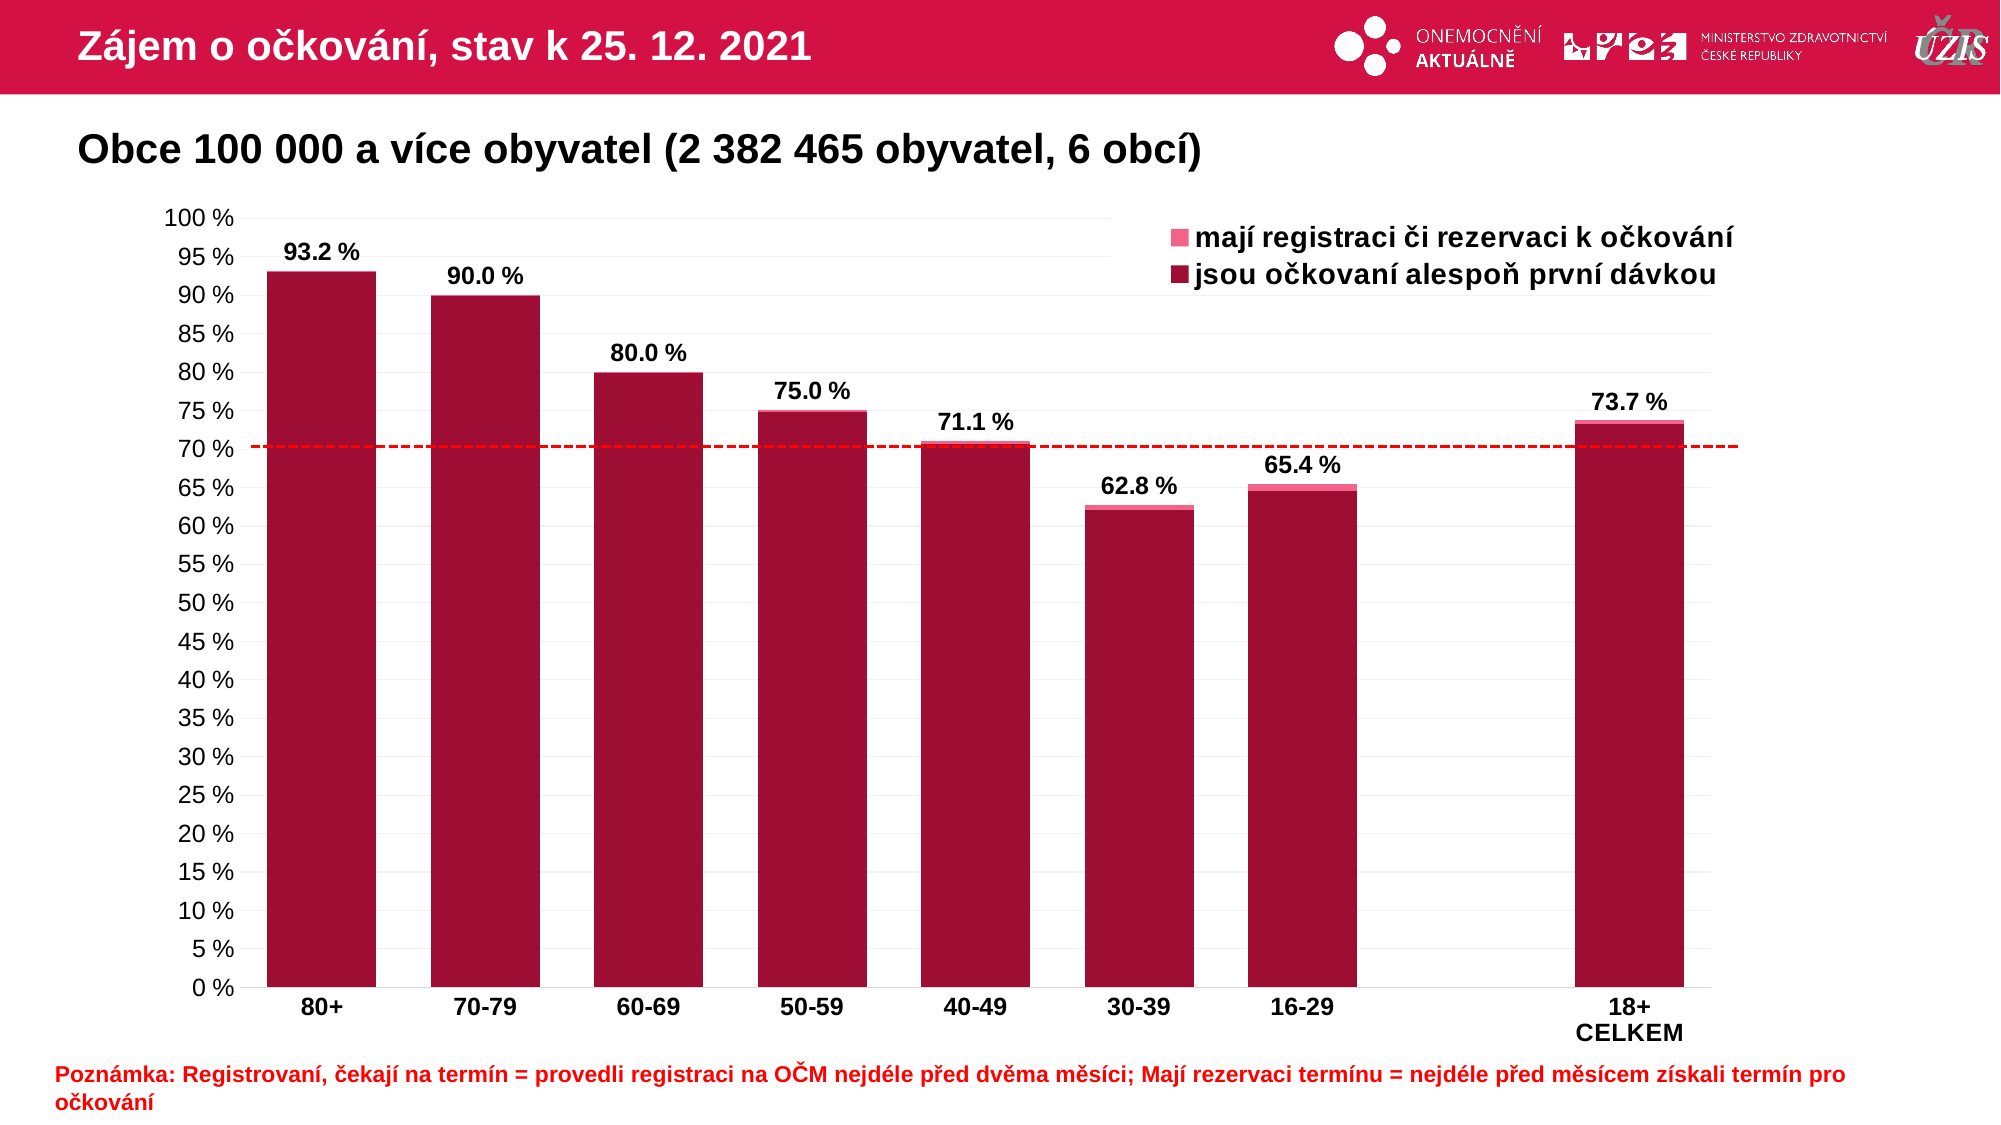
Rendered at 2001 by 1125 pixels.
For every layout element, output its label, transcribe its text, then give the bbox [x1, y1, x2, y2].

title Zájem o očkování, stav k 25. 12. 2021 [62, 0, 948, 95]
picture [1334, 16, 1542, 76]
picture [1915, 15, 1989, 66]
picture [1563, 31, 1888, 60]
text_box Obce 100 000 a více obyvatel (2 382 465 obyvatel, 6 obcí) [62, 113, 1922, 179]
chart [163, 190, 1822, 1051]
text_box Poznámka: Registrovaní, čekají na termín = provedli registraci na OČM nejdéle před dvěma měsíci; Mají rezervaci termínu = nejdéle před měsícem získali termín pro očkování [40, 1052, 1962, 1123]
